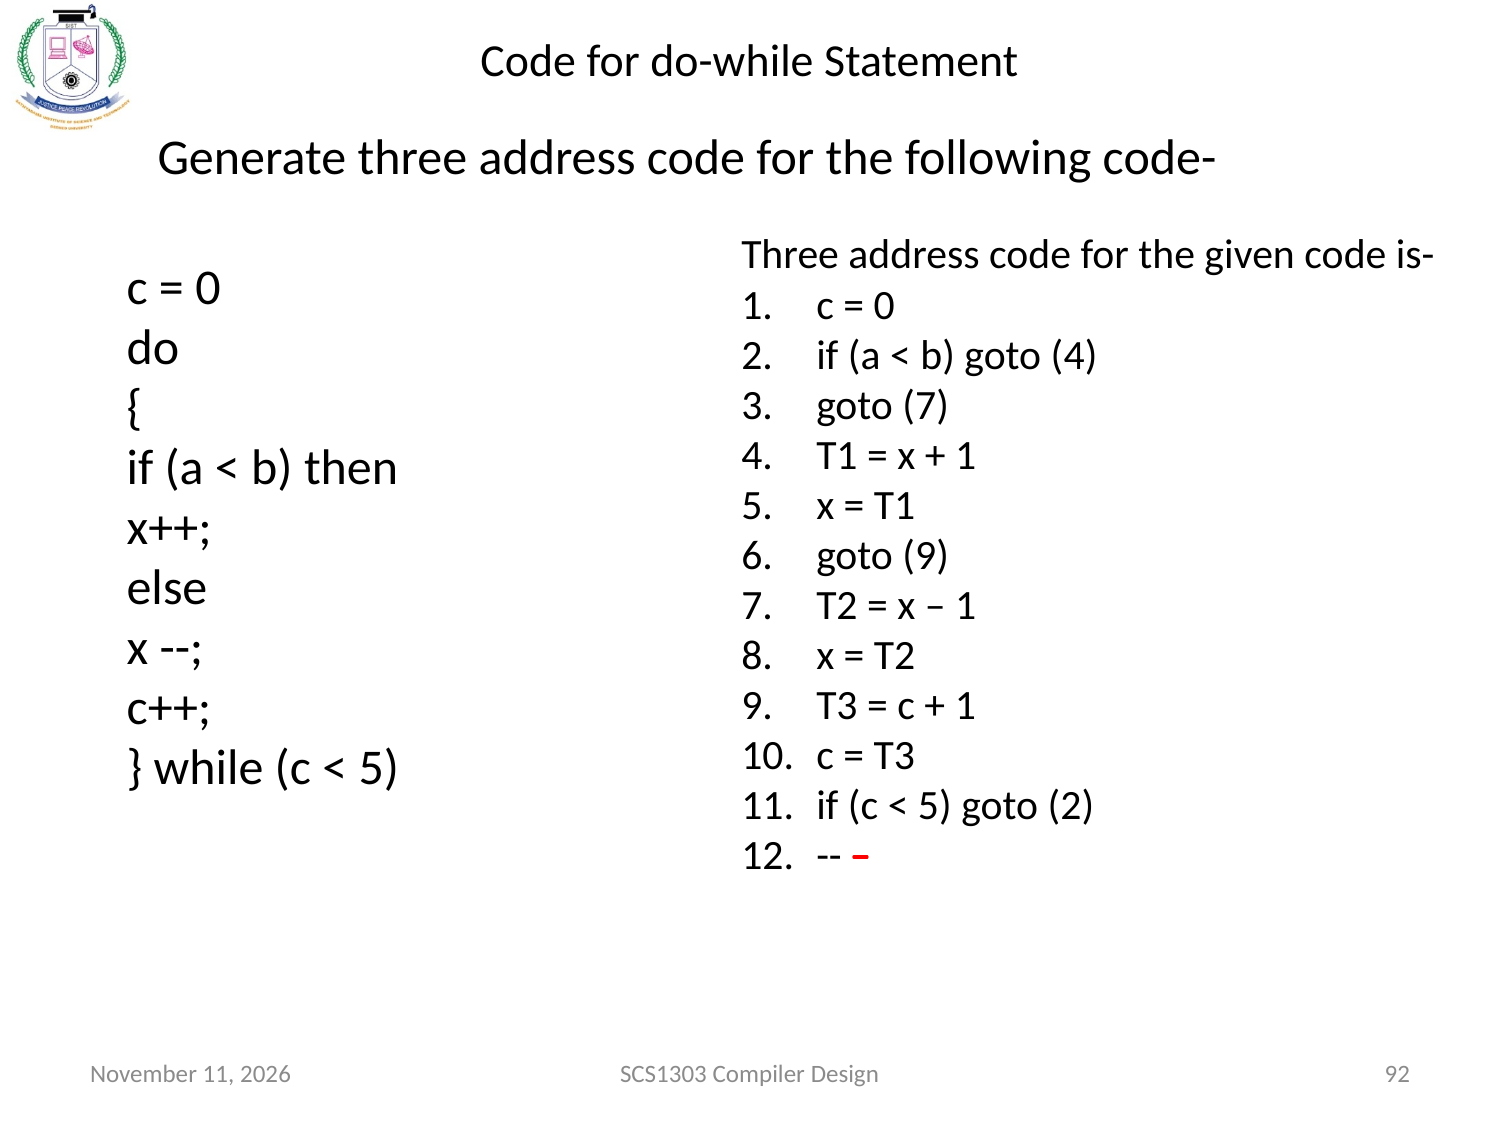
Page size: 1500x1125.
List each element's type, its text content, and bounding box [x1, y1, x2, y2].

list Generate three address code for the following code- c = 0 do { if (a < b) then x++; else x --; c++; } while (c < 5) [75, 117, 1425, 1043]
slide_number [75, 1042, 425, 1103]
text_box Three address code for the given code is- c = 0 if (a < b) goto (4) goto (7) T1 = x + 1 x = T1 goto (9) T2 = x – 1 x = T2 T3 = c + 1 c = T3 if (c < 5) goto (2) -- [726, 219, 1500, 935]
footer SCS1303 Compiler Design [512, 1042, 988, 1103]
slide_number 92 [1074, 1042, 1425, 1103]
picture [0, 0, 141, 132]
title Code for do-while Statement [75, 23, 1425, 94]
